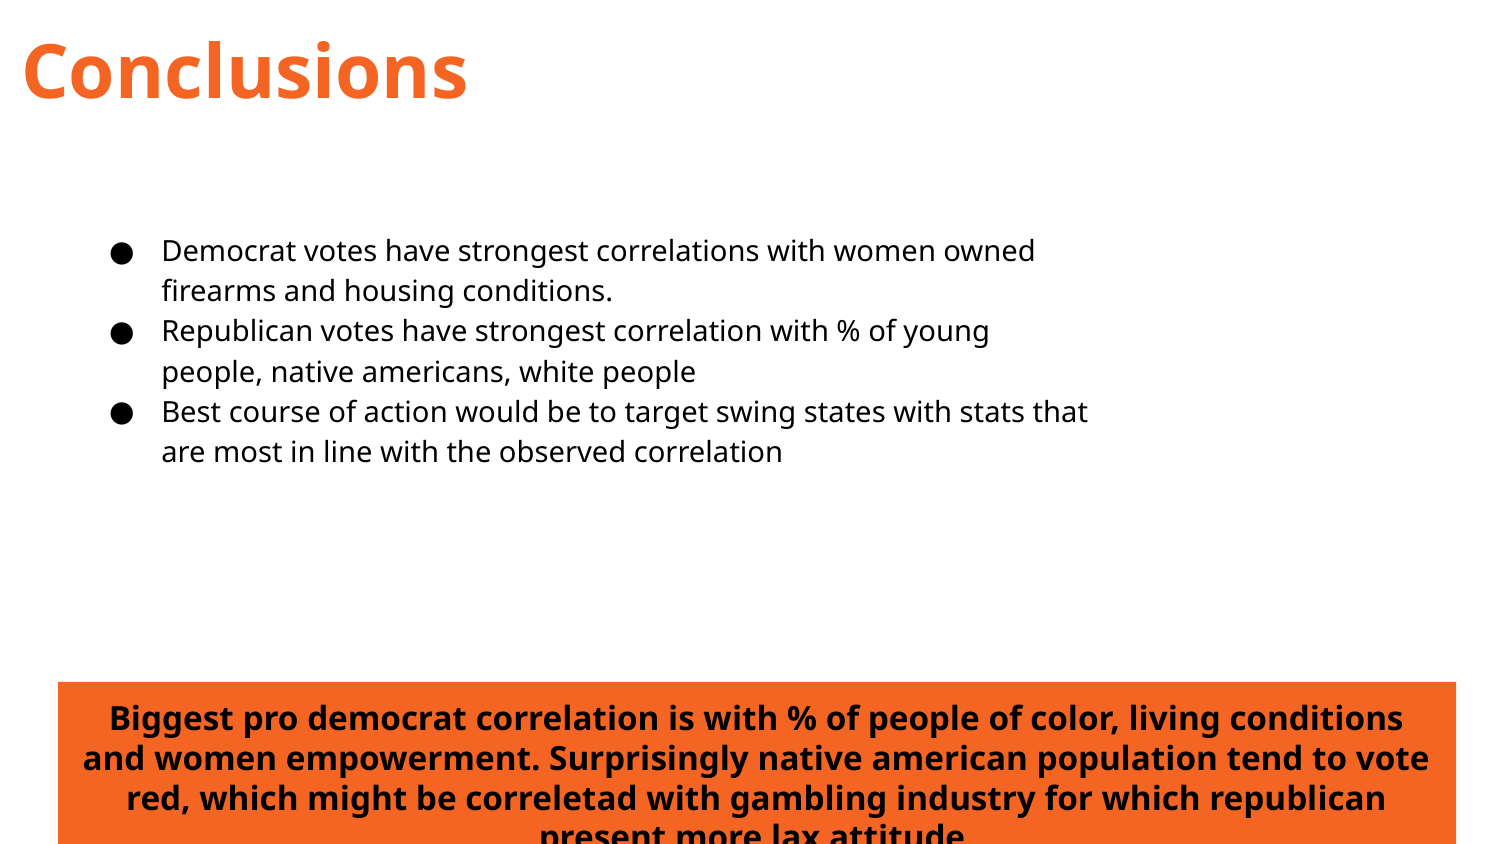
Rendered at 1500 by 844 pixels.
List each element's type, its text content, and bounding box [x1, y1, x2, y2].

text_box Democrat votes have strongest correlations with women owned firearms and housing conditions. Republican votes have strongest correlation with % of young people, native americans, white people Best course of action would be to target swing states with stats that are most in line with the observed correlation [71, 212, 1114, 484]
text_box Biggest pro democrat correlation is with % of people of color, living conditions and women empowerment. Surprisingly native american population tend to vote red, which might be correletad with gambling industry for which republican present more lax attitude. [58, 681, 1457, 844]
title Conclusions [6, 8, 1457, 135]
